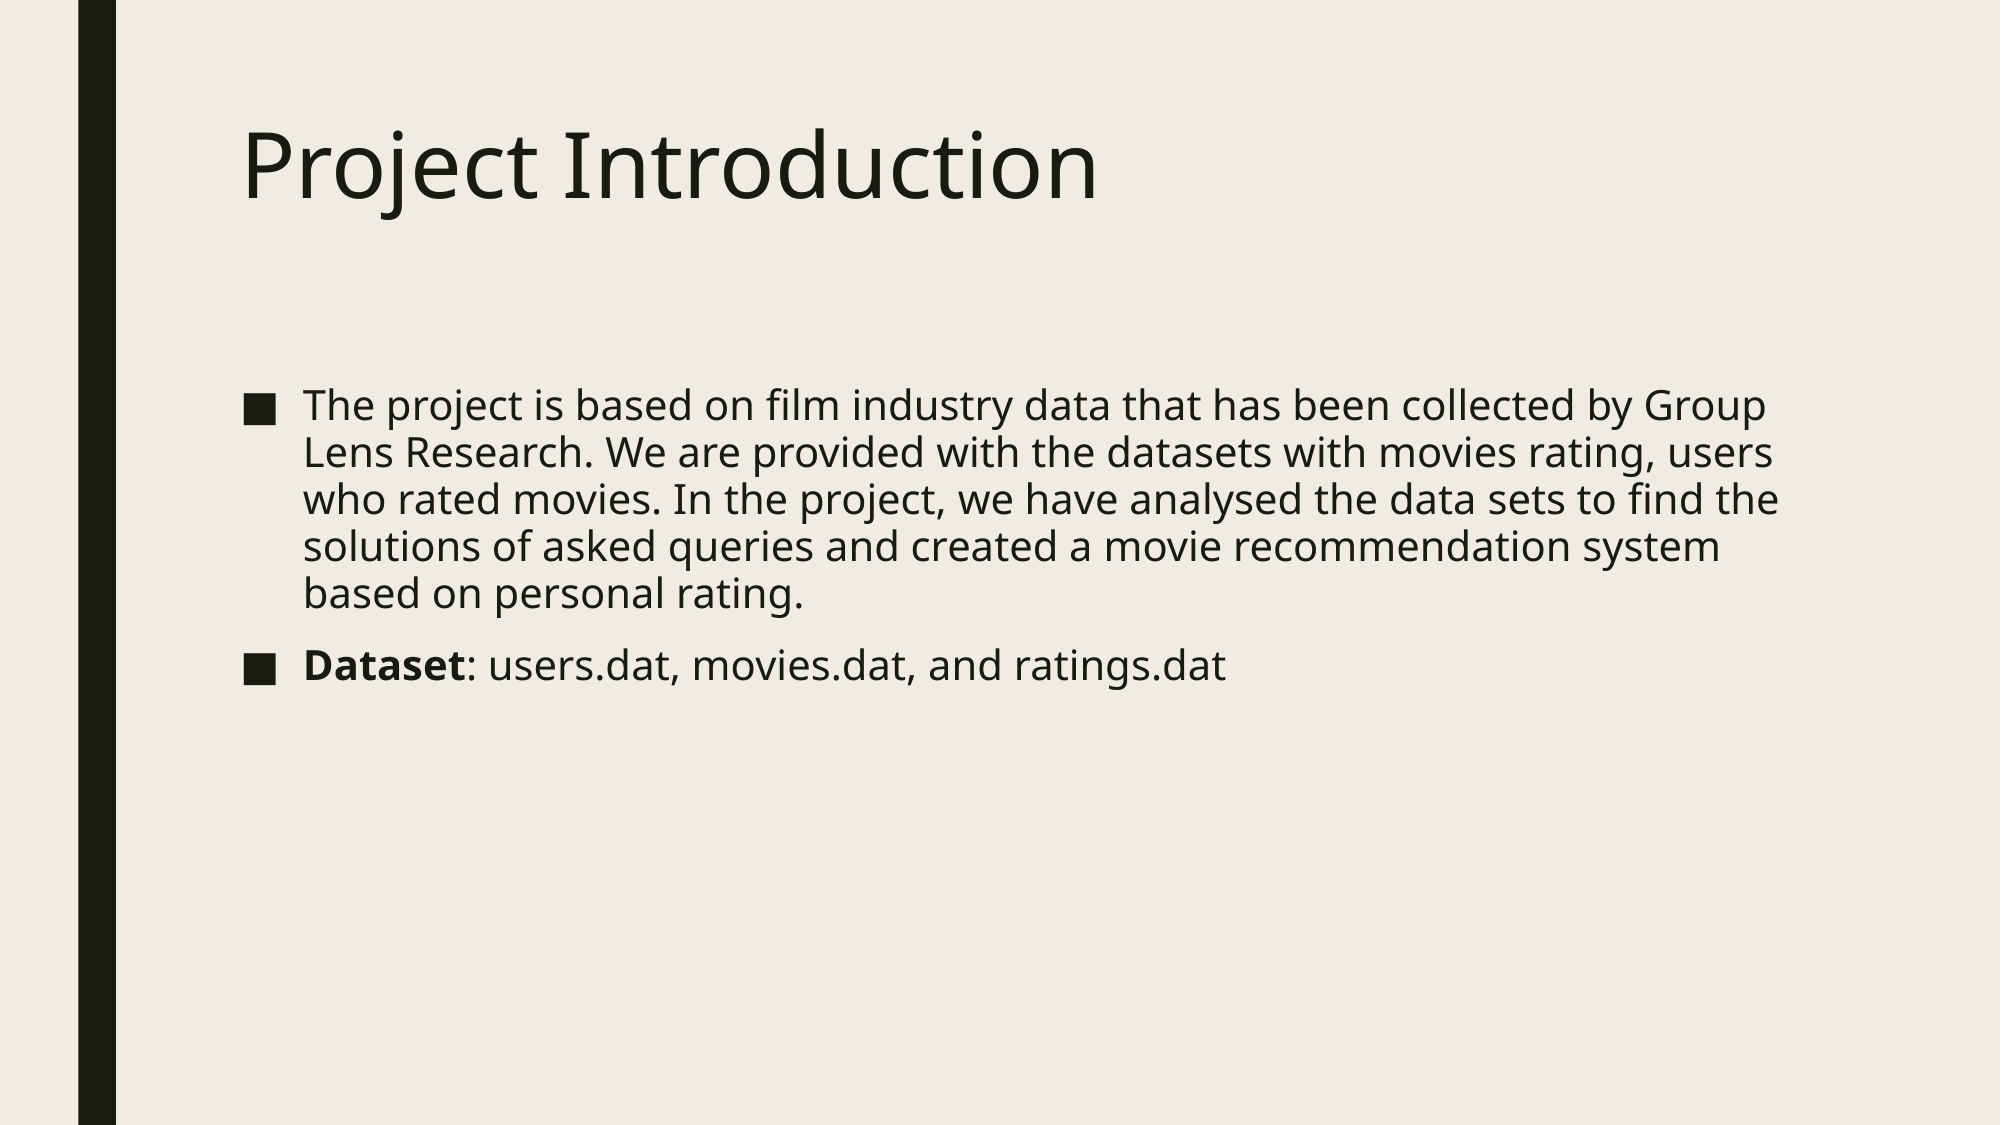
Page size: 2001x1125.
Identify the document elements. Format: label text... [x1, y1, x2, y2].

list The project is based on film industry data that has been collected by Group Lens Research. We are provided with the datasets with movies rating, users who rated movies. In the project, we have analysed the data sets to find the solutions of asked queries and created a movie recommendation system based on personal rating. Dataset: users.dat, movies.dat, and ratings.dat [225, 375, 1800, 963]
title Project Introduction [225, 112, 1800, 357]
